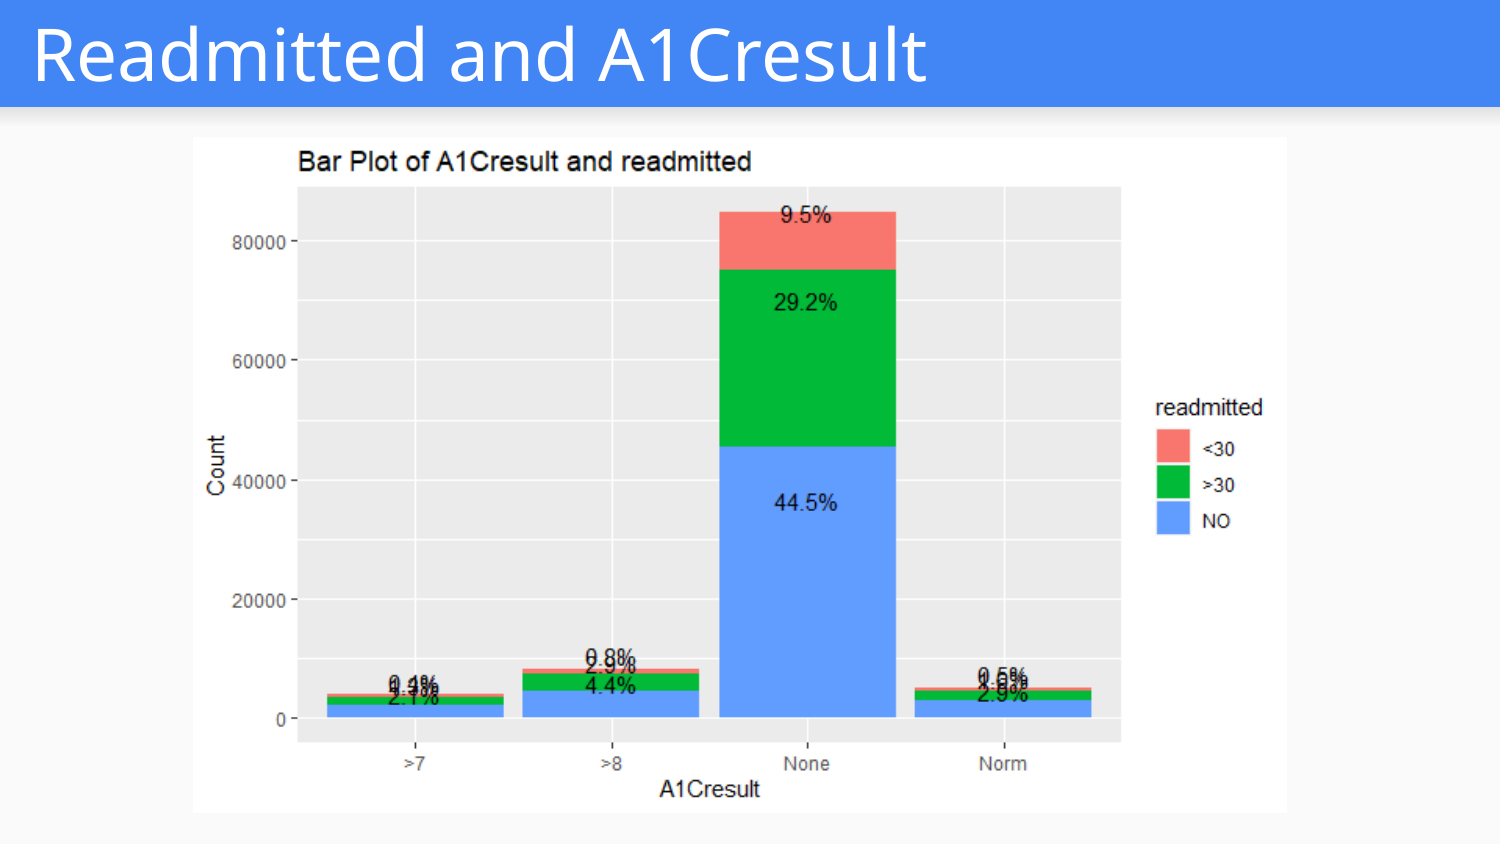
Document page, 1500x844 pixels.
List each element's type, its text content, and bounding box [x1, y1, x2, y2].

picture [192, 137, 1288, 813]
title Readmitted and A1Cresult [16, 2, 1464, 102]
